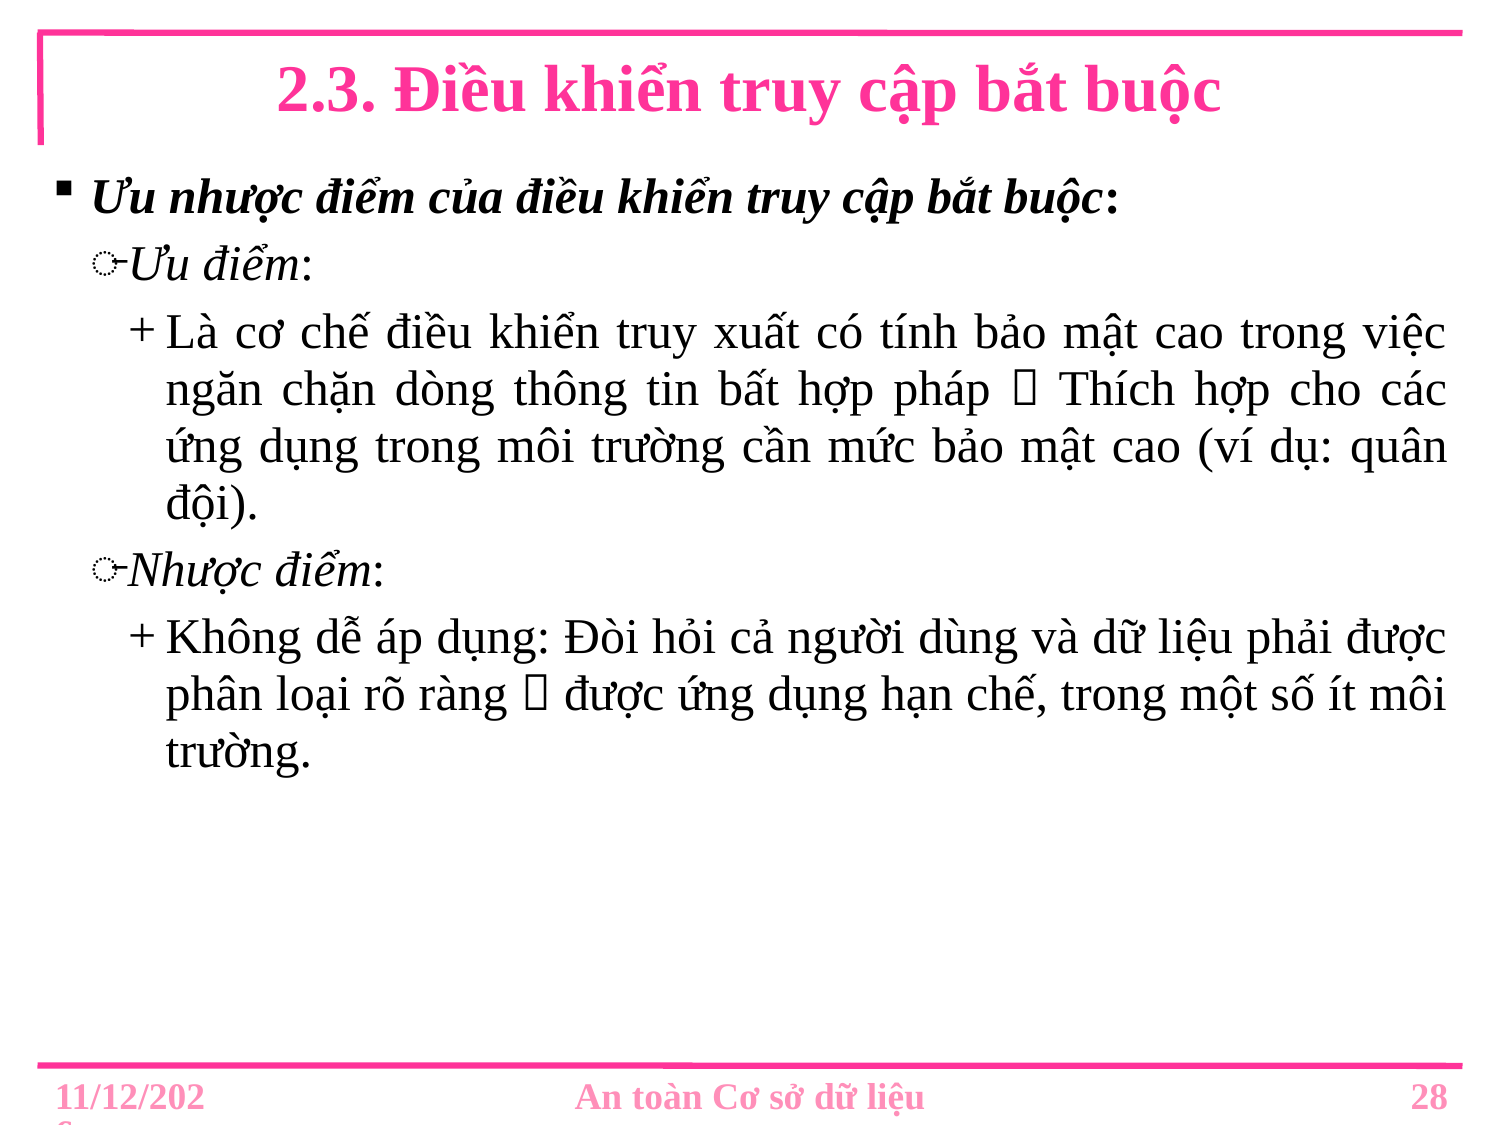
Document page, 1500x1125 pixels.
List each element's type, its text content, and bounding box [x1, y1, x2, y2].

list Ưu nhược điểm của điều khiển truy cập bắt buộc: Ưu điểm: Là cơ chế điều khiển truy xuất có tính bảo mật cao trong việc ngăn chặn dòng thông tin bất hợp pháp  Thích hợp cho các ứng dụng trong môi trường cần mức bảo mật cao (ví dụ: quân đội). Nhược điểm: Không dễ áp dụng: Đòi hỏi cả người dùng và dữ liệu phải được phân loại rõ ràng  được ứng dụng hạn chế, trong một số ít môi trường. [37, 160, 1463, 1061]
slide_number 28 [1275, 1064, 1463, 1125]
footer An toàn Cơ sở dữ liệu [225, 1064, 1275, 1125]
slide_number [40, 1064, 225, 1125]
title 2.3. Điều khiển truy cập bắt buộc [37, 33, 1463, 147]
